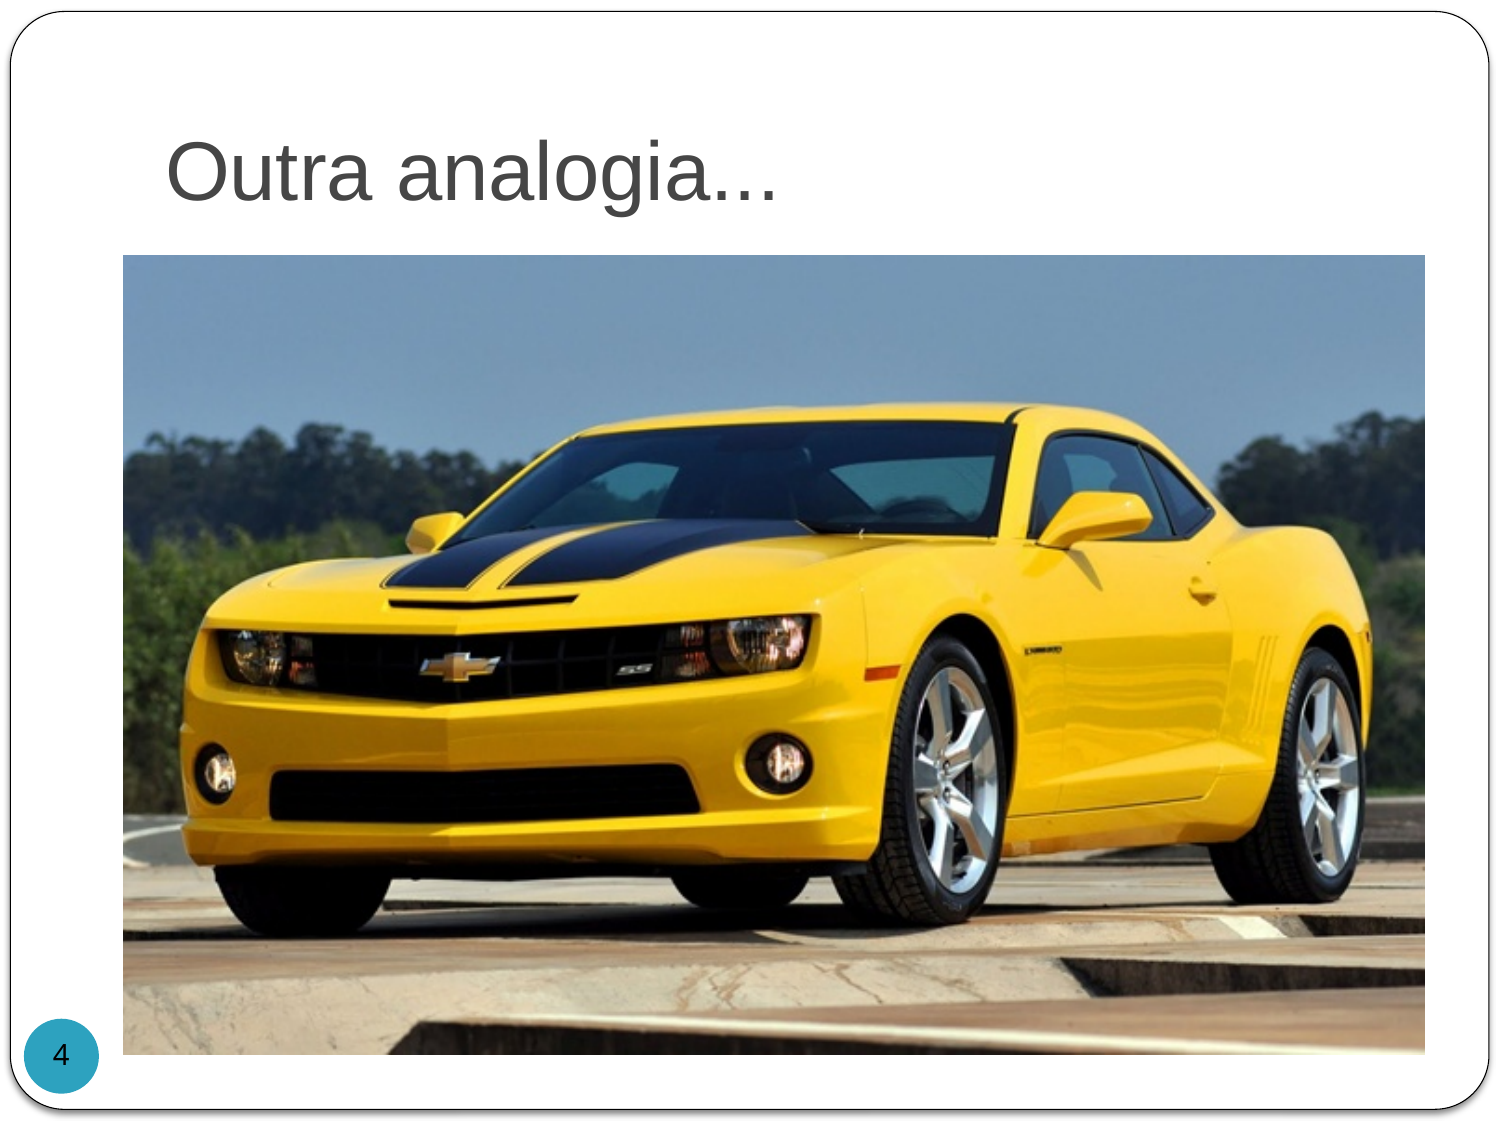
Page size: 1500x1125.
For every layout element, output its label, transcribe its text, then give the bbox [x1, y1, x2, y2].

title Outra analogia... [150, 45, 1425, 233]
slide_number 4 [23, 1018, 99, 1094]
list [123, 255, 1426, 1055]
